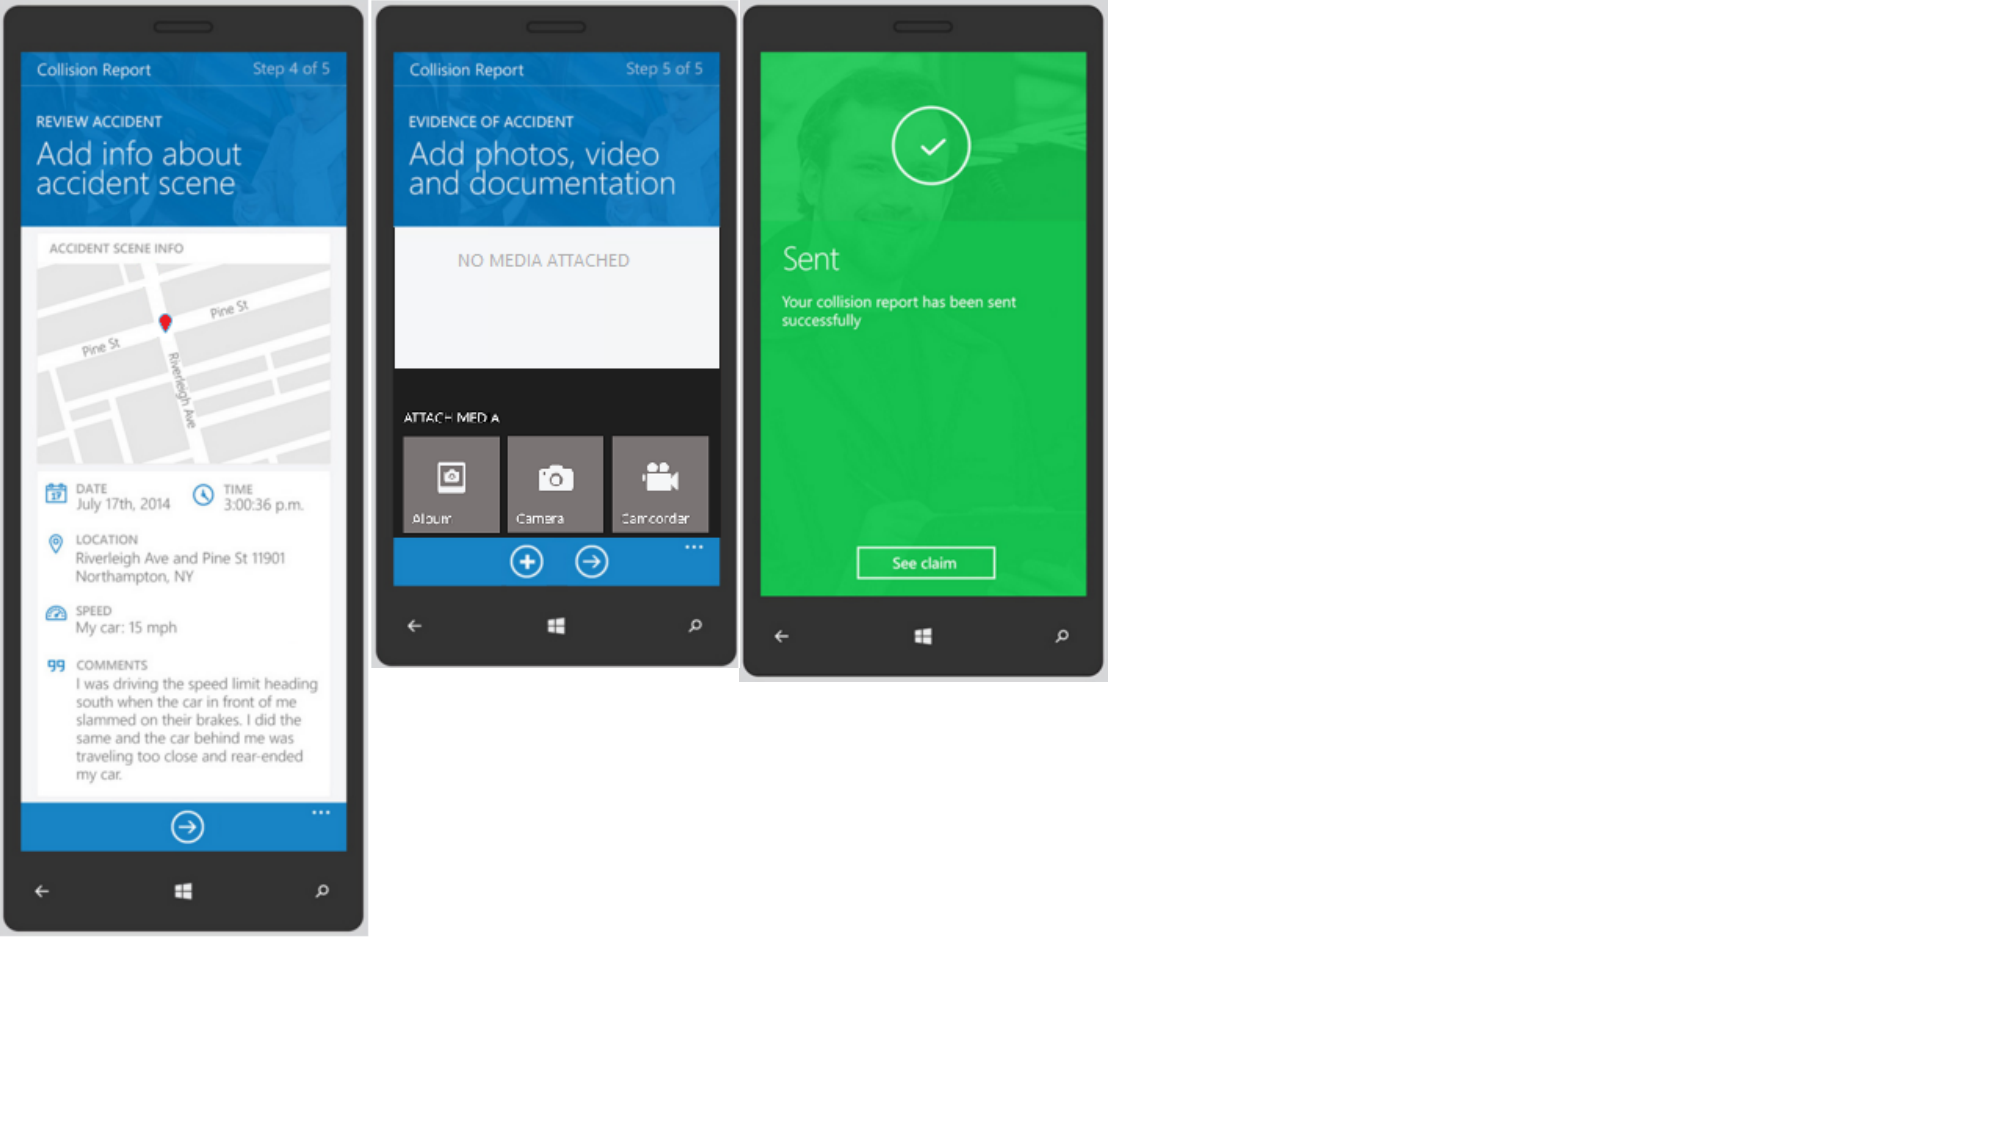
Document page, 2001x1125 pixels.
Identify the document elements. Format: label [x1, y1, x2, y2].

picture [0, 0, 1108, 938]
